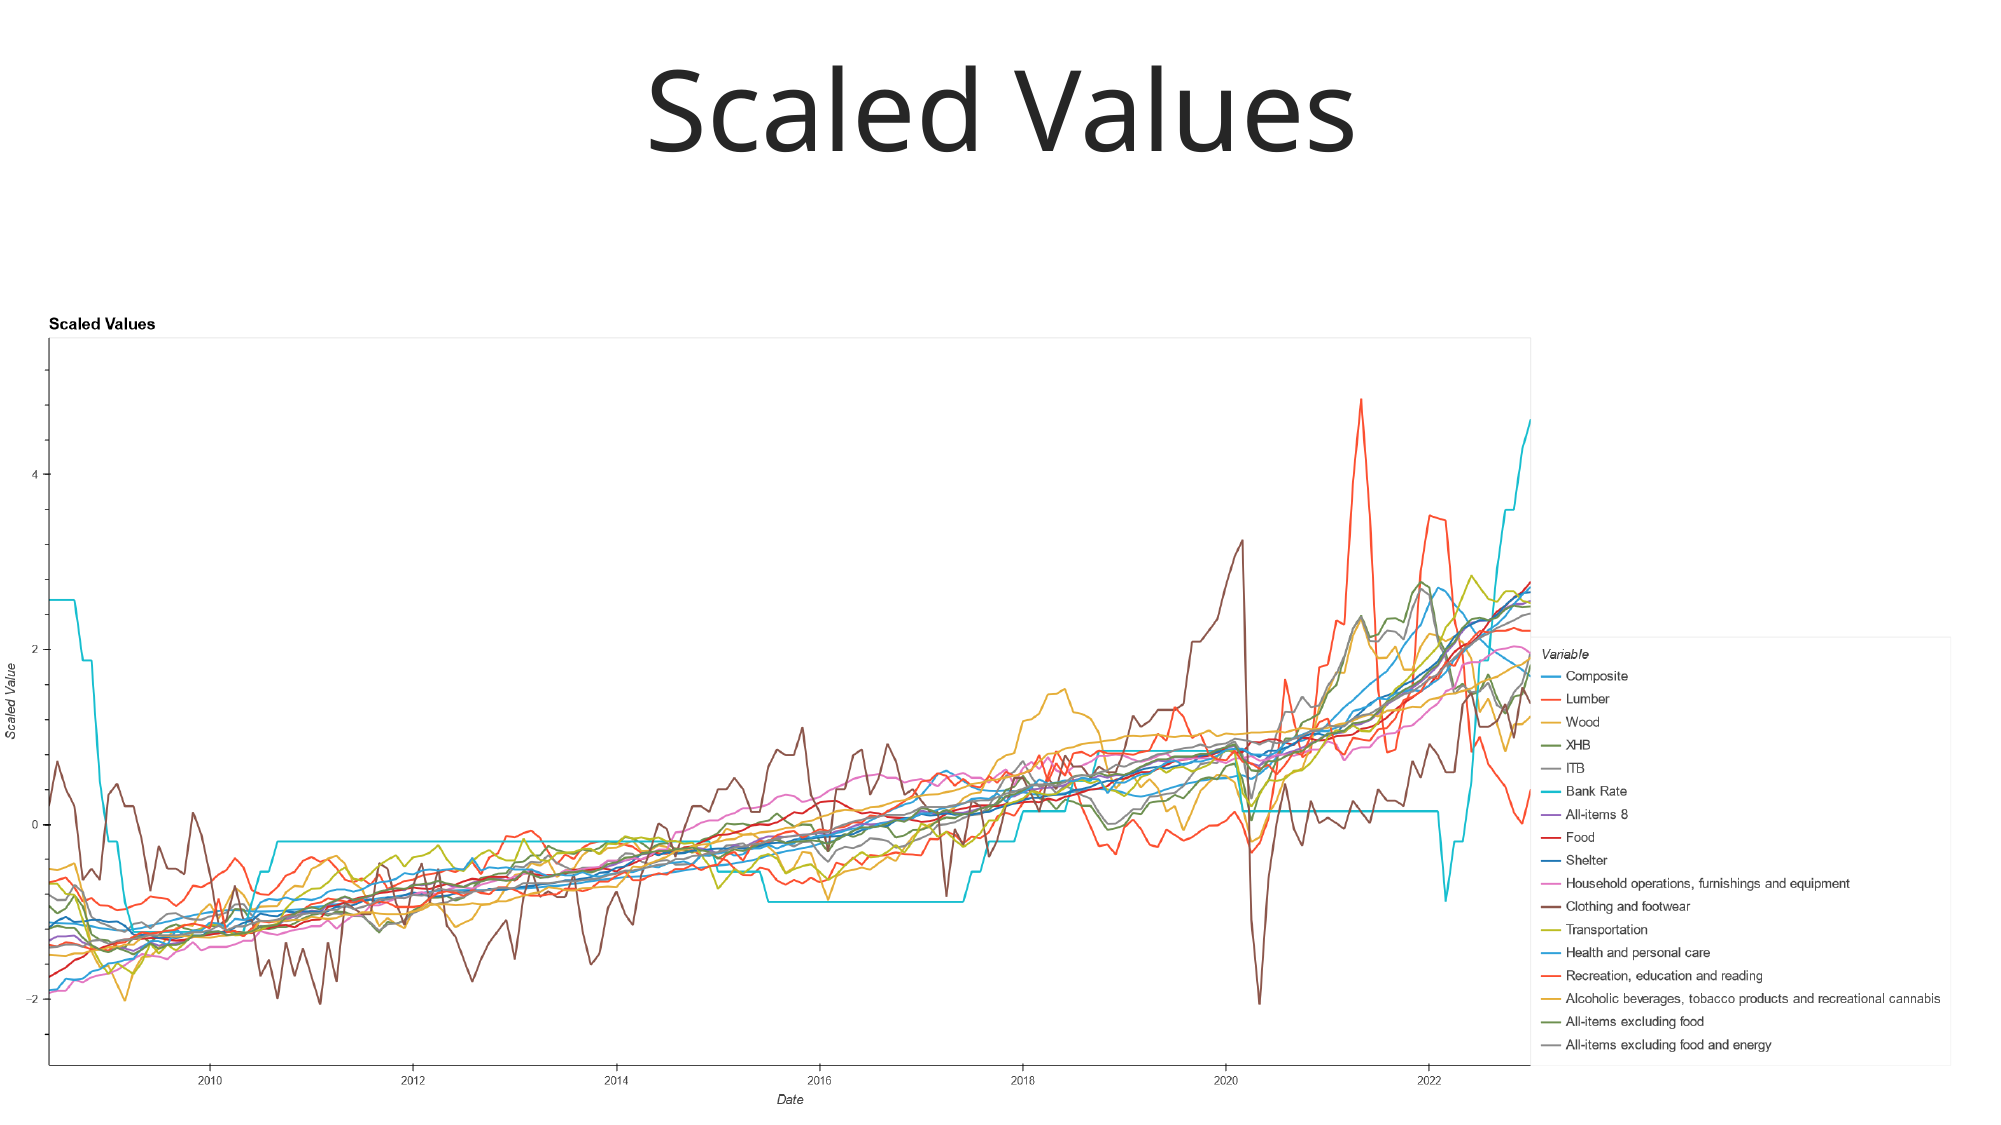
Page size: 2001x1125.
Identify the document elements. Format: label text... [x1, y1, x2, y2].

list Scaled Values [53, 55, 1952, 175]
picture [0, 307, 2000, 1108]
